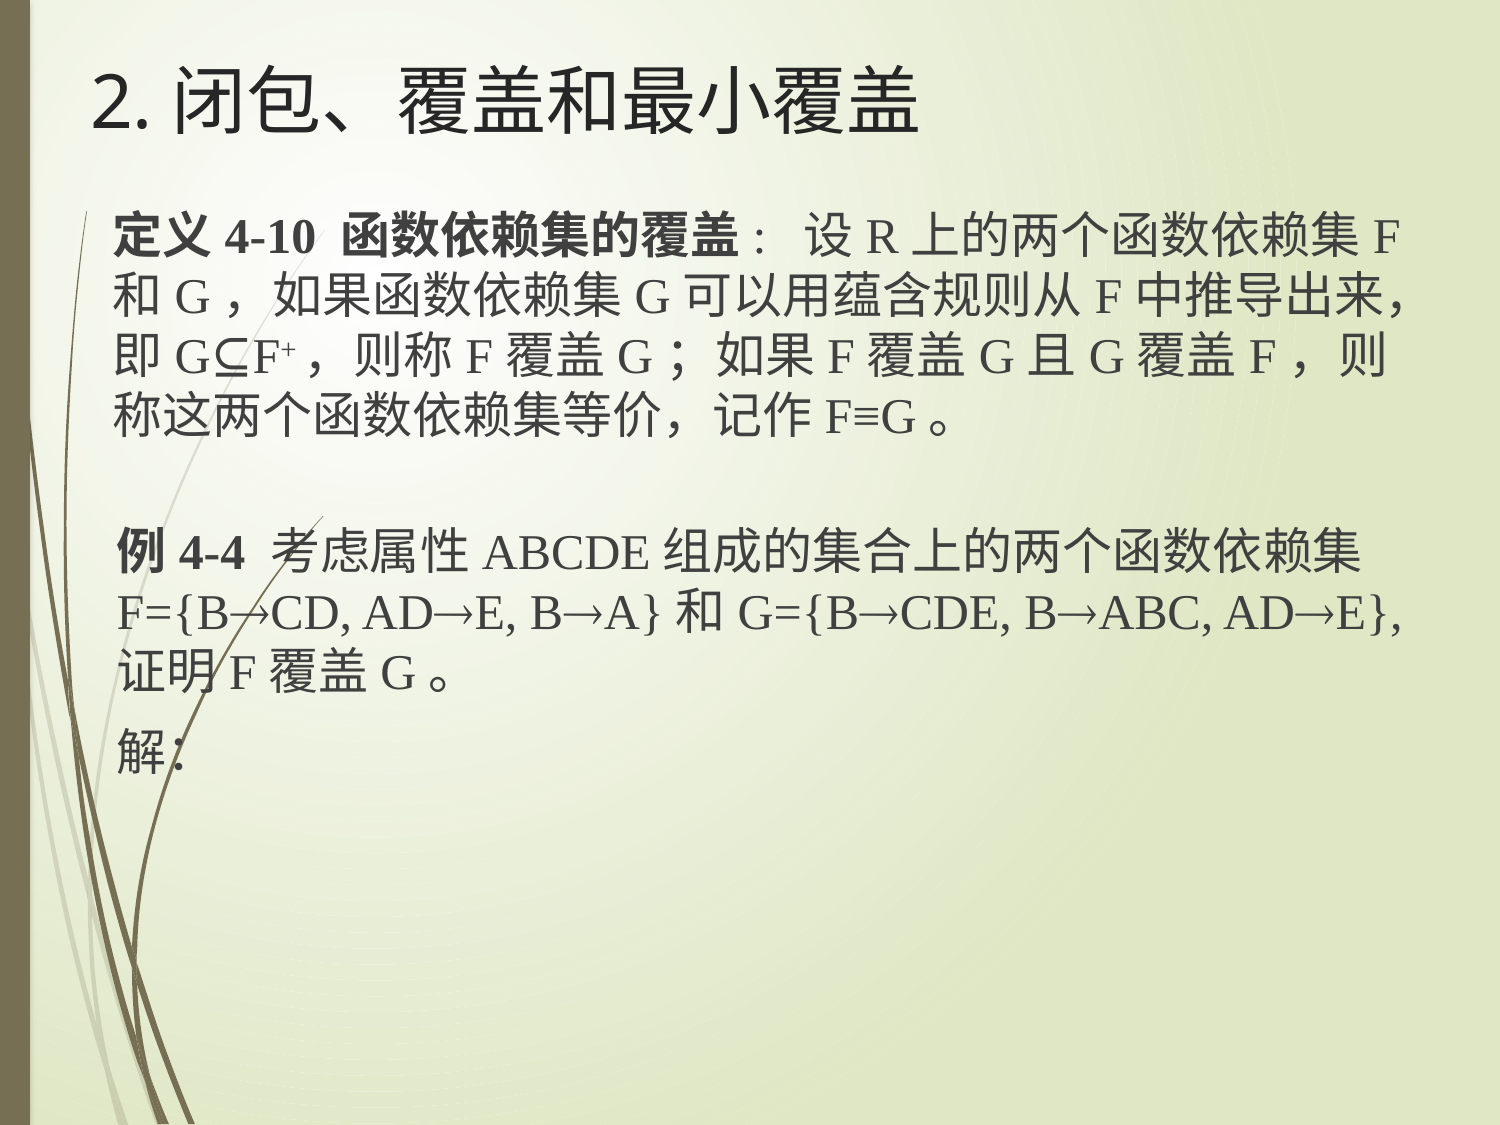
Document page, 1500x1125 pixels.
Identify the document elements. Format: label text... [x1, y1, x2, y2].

text_box 定义4-10 函数依赖集的覆盖: 设R上的两个函数依赖集F和G，如果函数依赖集G可以用蕴含规则从F中推导出来，即G⊆F+，则称F覆盖G；如果F覆盖G且G覆盖F，则称这两个函数依赖集等价，记作F≡G。 [97, 196, 1447, 462]
text_box 例4-4 考虑属性ABCDE组成的集合上的两个函数依赖集F={BCD, ADE, BA}和G={BCDE, BABC, ADE}, 证明F覆盖G。 解： [101, 511, 1446, 902]
title 2.闭包、覆盖和最小覆盖 [75, 45, 1425, 161]
